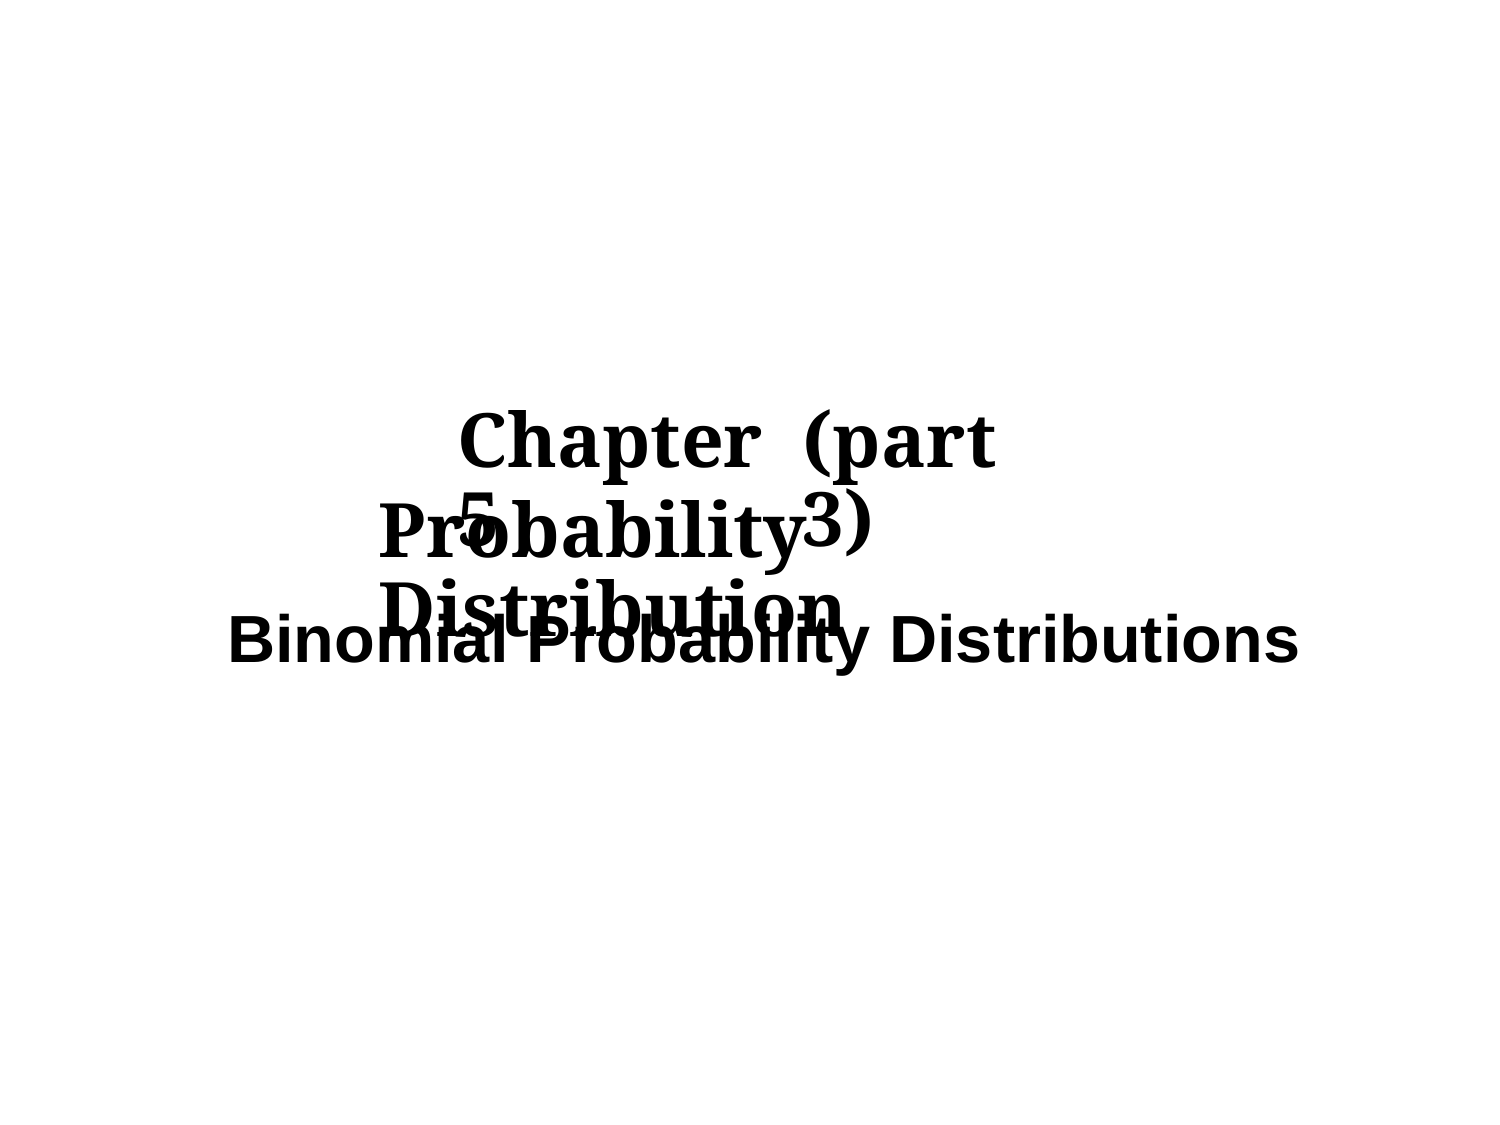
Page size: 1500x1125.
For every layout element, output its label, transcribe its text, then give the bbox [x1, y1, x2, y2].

text_box Chapter 5 [455, 399, 779, 479]
text_box Binomial [225, 602, 521, 673]
text_box Distributions [887, 602, 1313, 673]
text_box Probability [524, 602, 884, 673]
text_box (part 3) [800, 399, 1053, 479]
text_box Probability Distribution [376, 489, 1150, 569]
